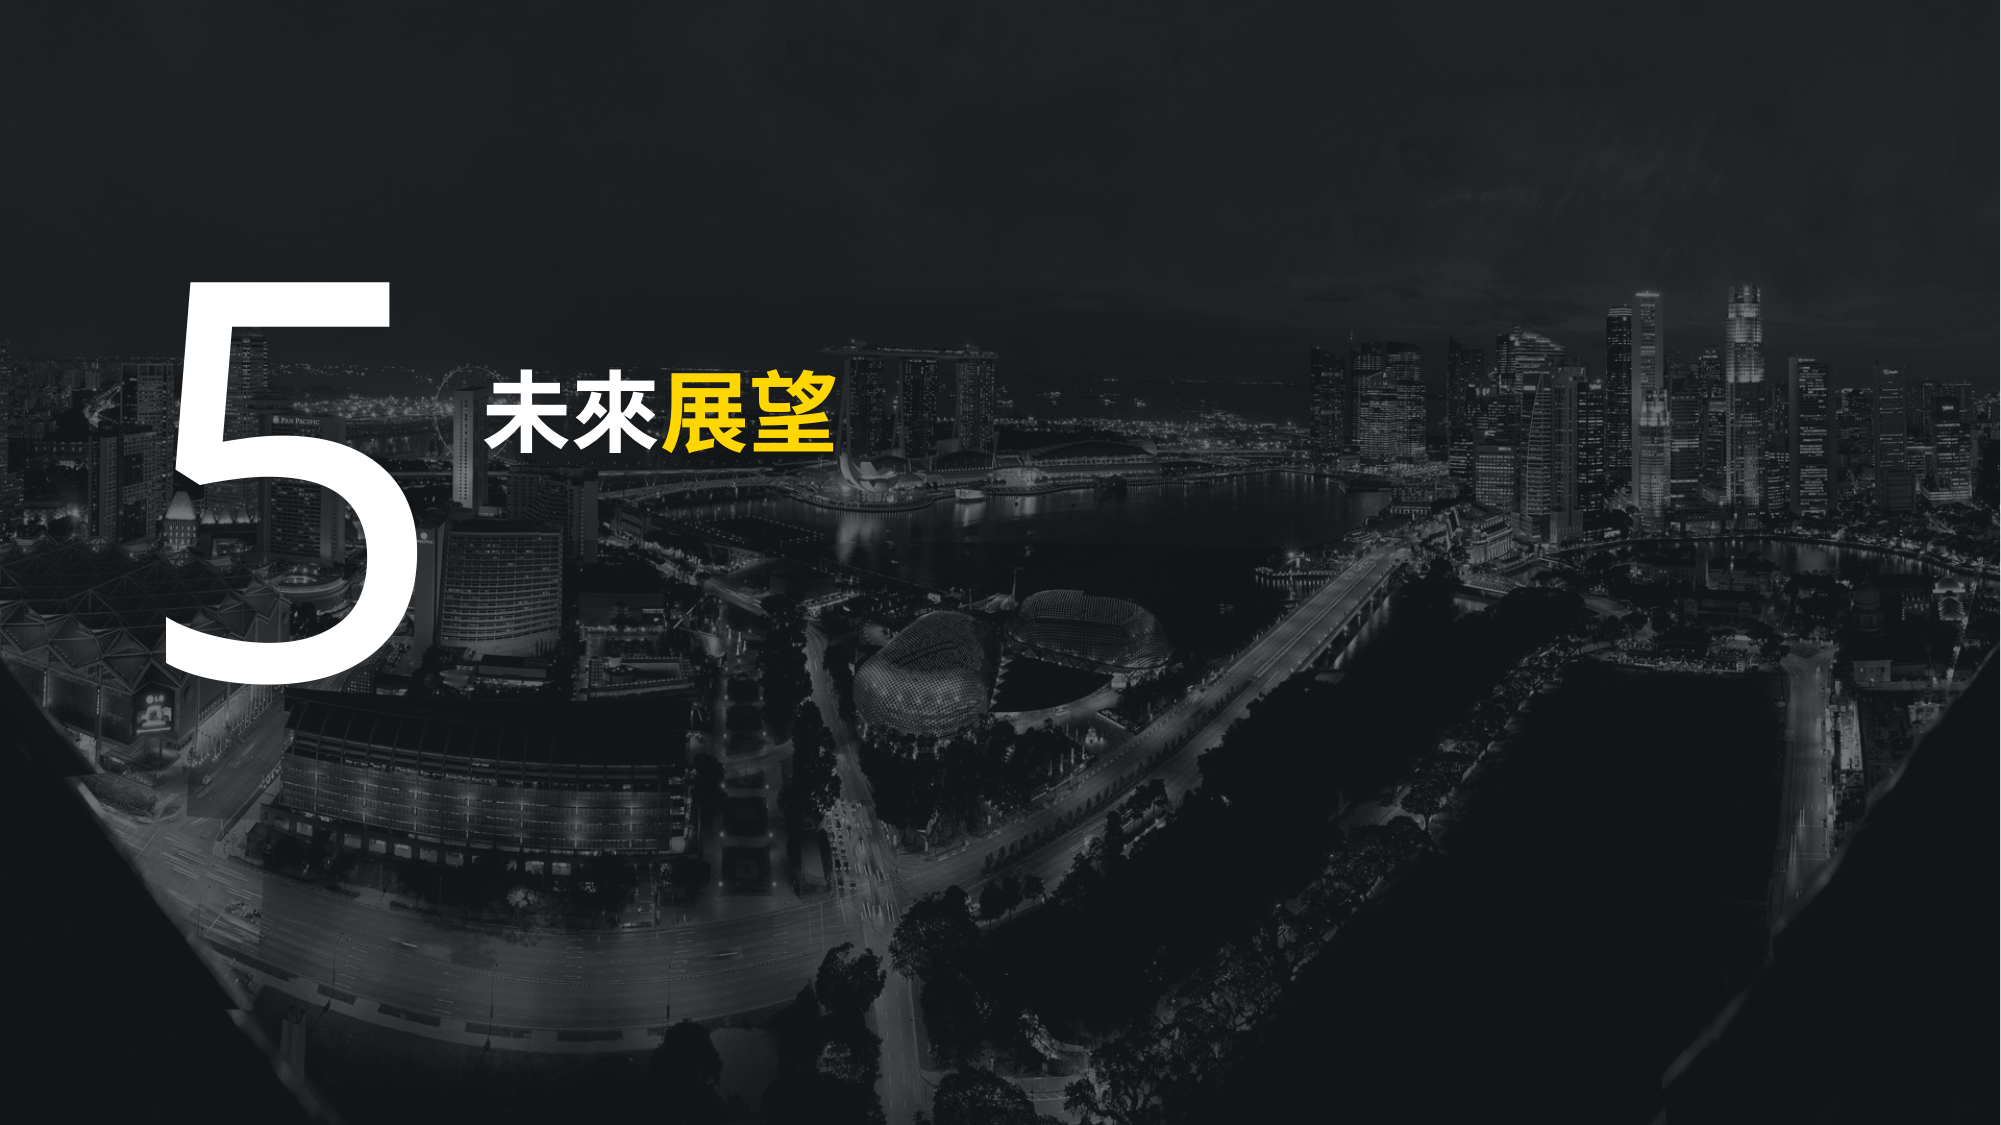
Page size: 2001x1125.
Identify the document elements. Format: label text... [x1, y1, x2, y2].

text_box 5 [116, 245, 464, 794]
text_box 未來展望 [467, 349, 854, 471]
